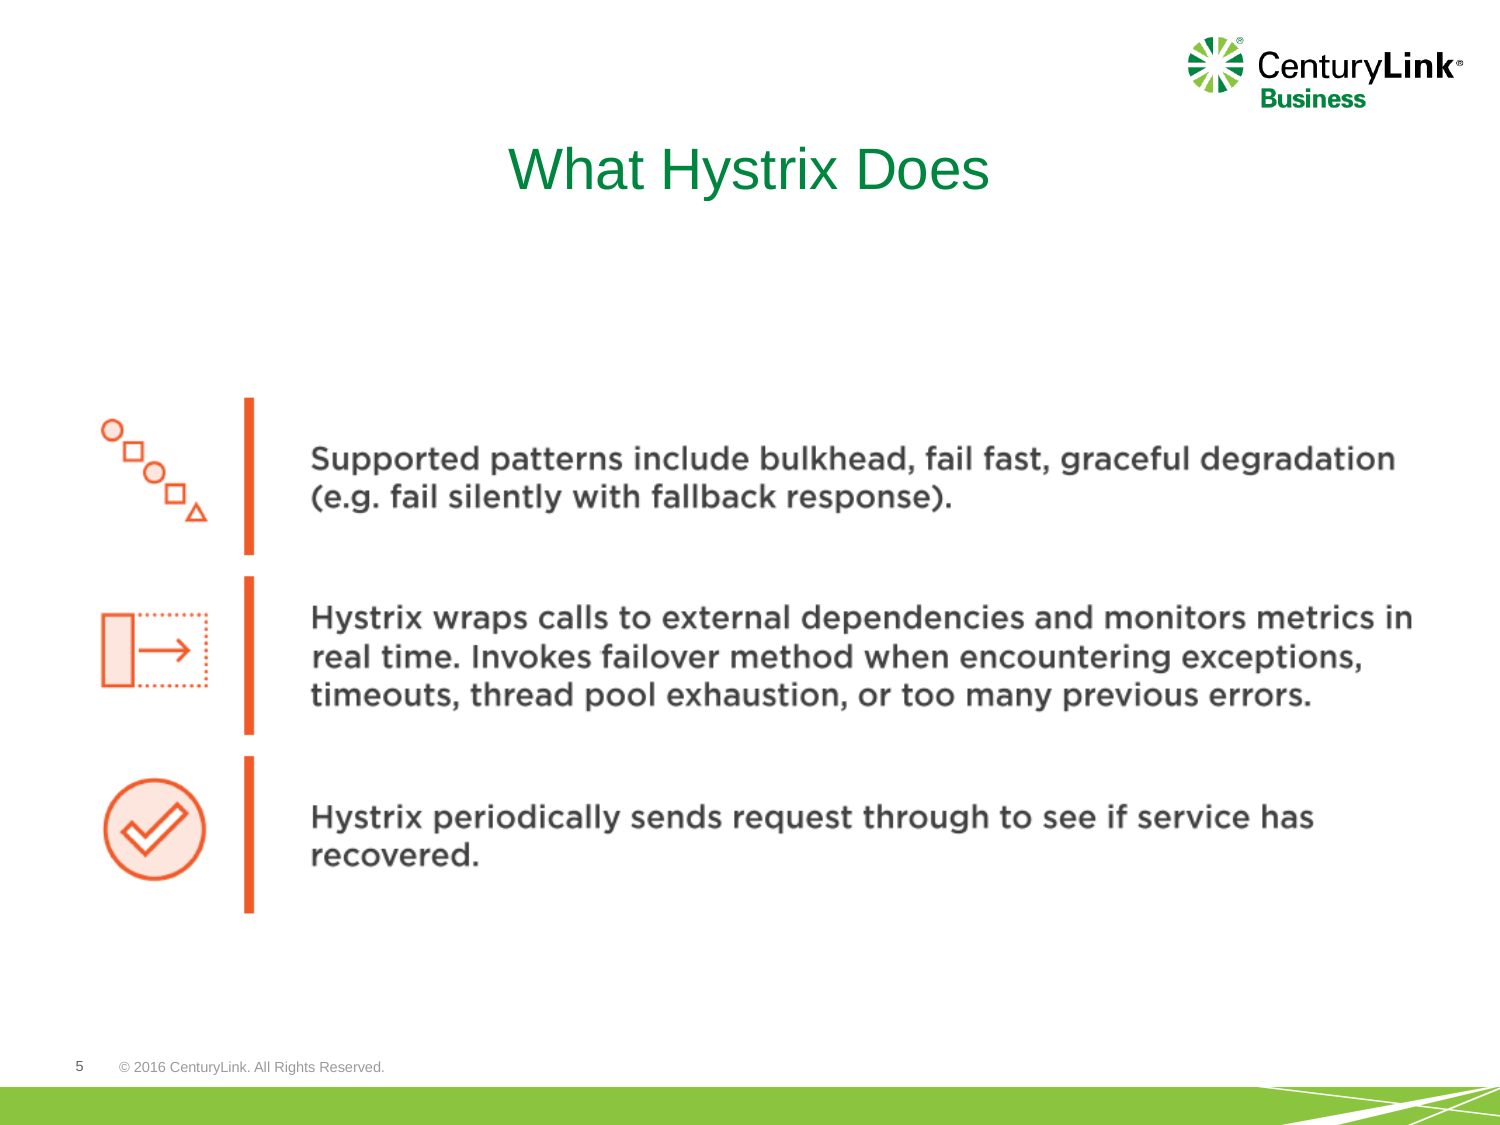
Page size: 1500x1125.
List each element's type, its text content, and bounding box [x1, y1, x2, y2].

title What Hystrix Does [60, 131, 1440, 212]
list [59, 308, 1441, 953]
slide_number 5 [60, 1049, 120, 1083]
picture [0, 0, 1500, 1125]
